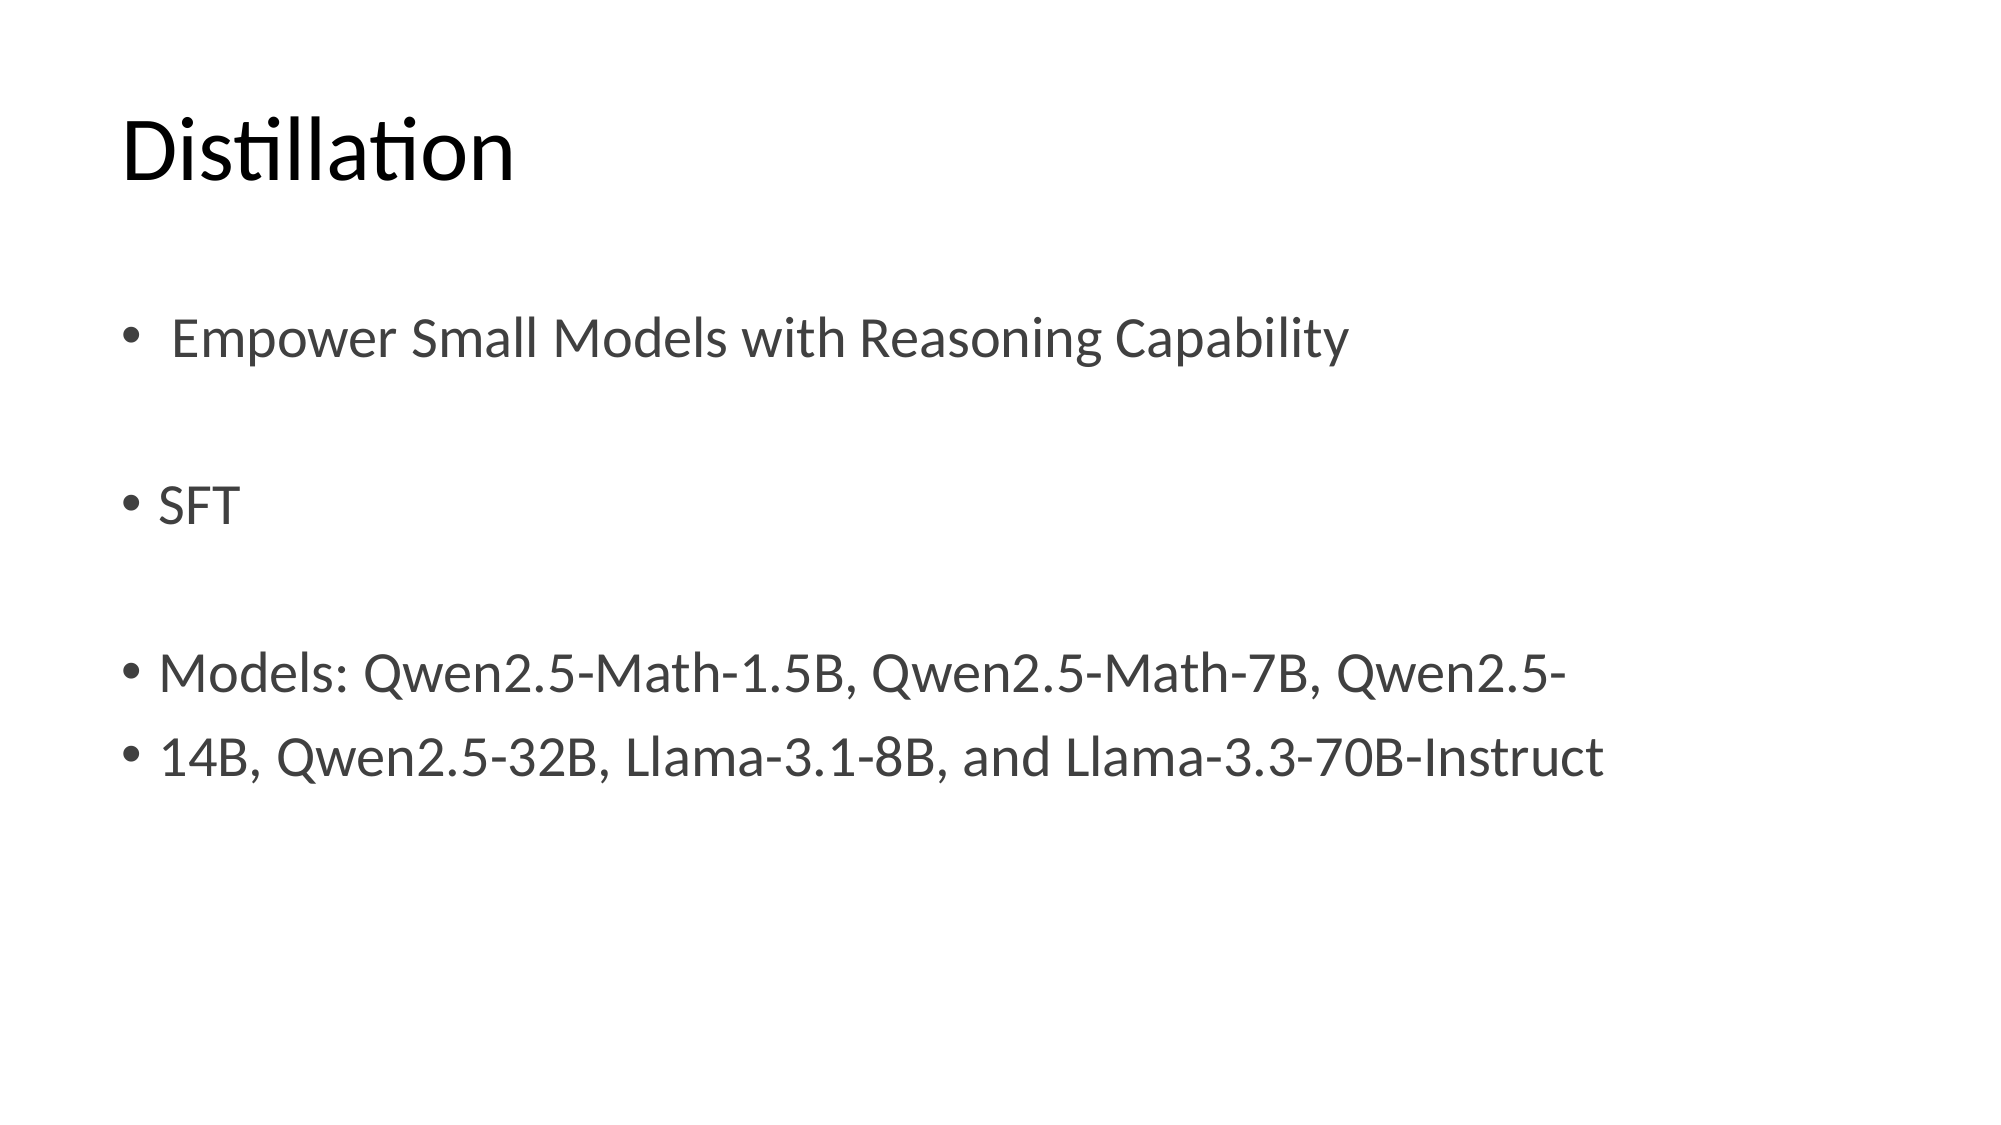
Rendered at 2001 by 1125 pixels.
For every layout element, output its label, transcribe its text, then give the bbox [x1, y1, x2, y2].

list Empower Small Models with Reasoning Capability SFT Models: Qwen2.5-Math-1.5B, Qwen2.5-Math-7B, Qwen2.5- 14B, Qwen2.5-32B, Llama-3.1-8B, and Llama-3.3-70B-Instruct [106, 299, 1832, 1014]
title Distillation [106, 42, 1832, 260]
